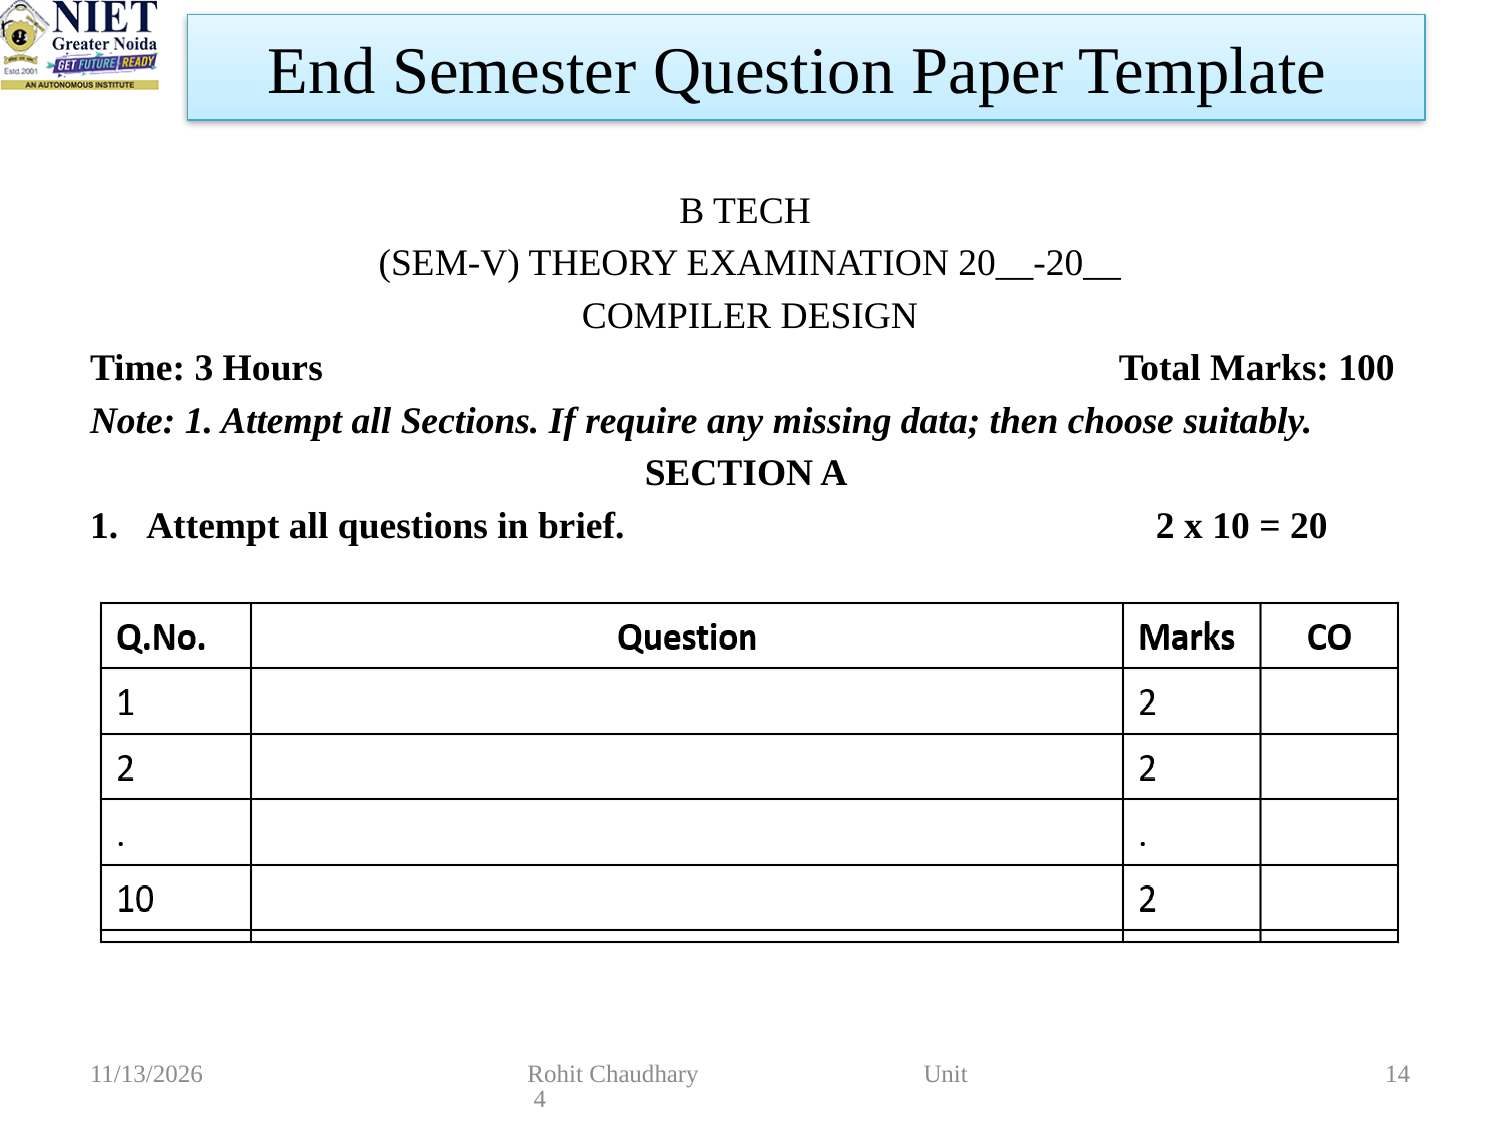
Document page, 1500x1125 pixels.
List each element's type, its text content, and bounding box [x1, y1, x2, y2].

picture [0, 0, 159, 90]
slide_number 14 [1074, 1042, 1425, 1103]
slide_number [75, 1042, 425, 1103]
text_box End Semester Question Paper Template [187, 14, 1426, 121]
picture [99, 599, 1401, 959]
list B TECH (SEM-V) THEORY EXAMINATION 20__-20__ COMPILER DESIGN Time: 3 Hours Total Marks: 100 Note: 1. Attempt all Sections. If require any missing data; then choose suitably. SECTION A Attempt all questions in brief. 2 x 10 = 20 [75, 178, 1425, 1005]
footer Rohit Chaudhary Unit 4 [512, 1042, 988, 1103]
